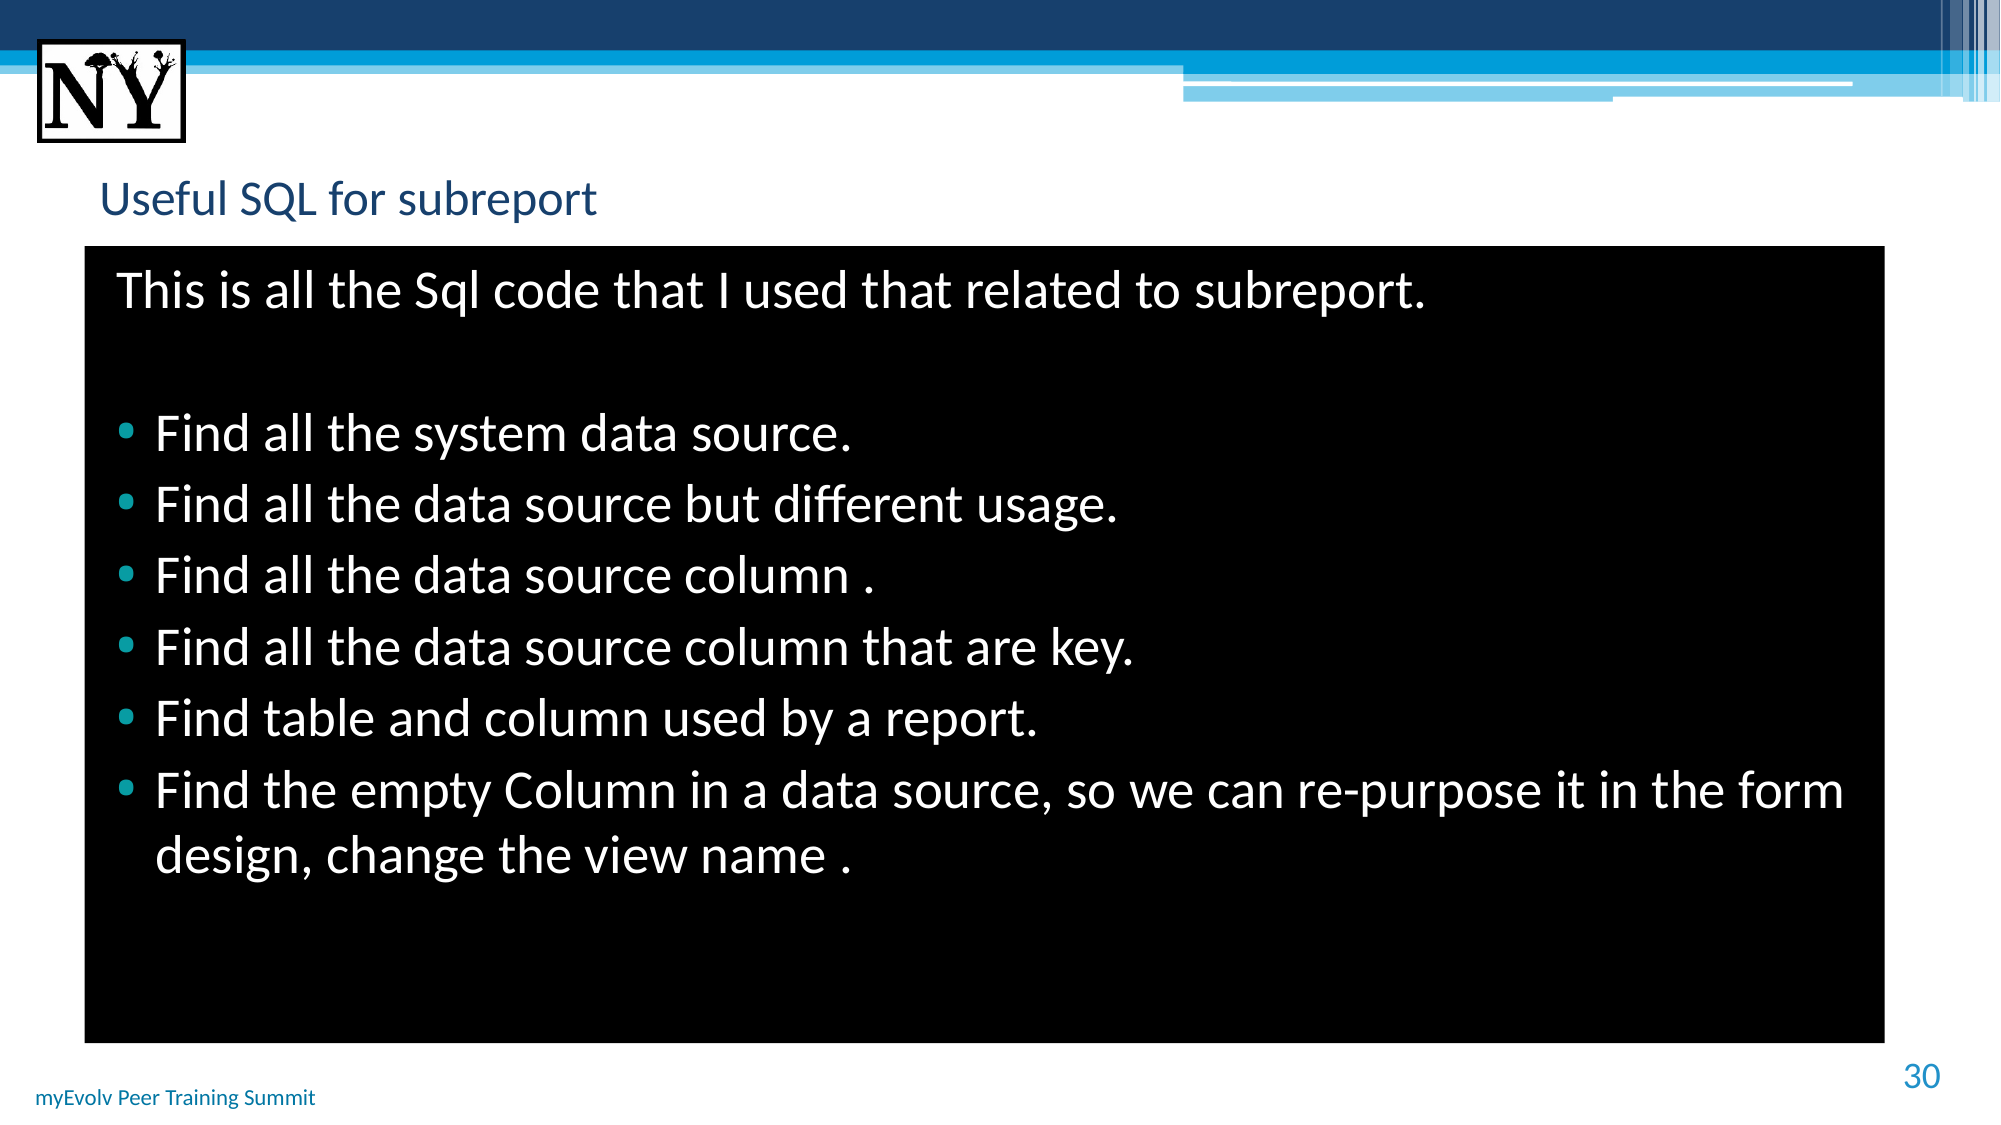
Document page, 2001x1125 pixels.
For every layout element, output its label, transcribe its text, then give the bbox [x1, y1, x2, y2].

footer myEvolv Peer Training Summit [0, 1075, 332, 1116]
slide_number 30 [1789, 1043, 1956, 1104]
picture [37, 39, 186, 143]
list This is all the Sql code that I used that related to subreport. Find all the system data source. Find all the data source but different usage. Find all the data source column . Find all the data source column that are key. Find table and column used by a report. Find the empty Column in a data source, so we can re-purpose it in the form design, change the view name . [84, 246, 1885, 1044]
title Useful SQL for subreport [84, 156, 1885, 234]
